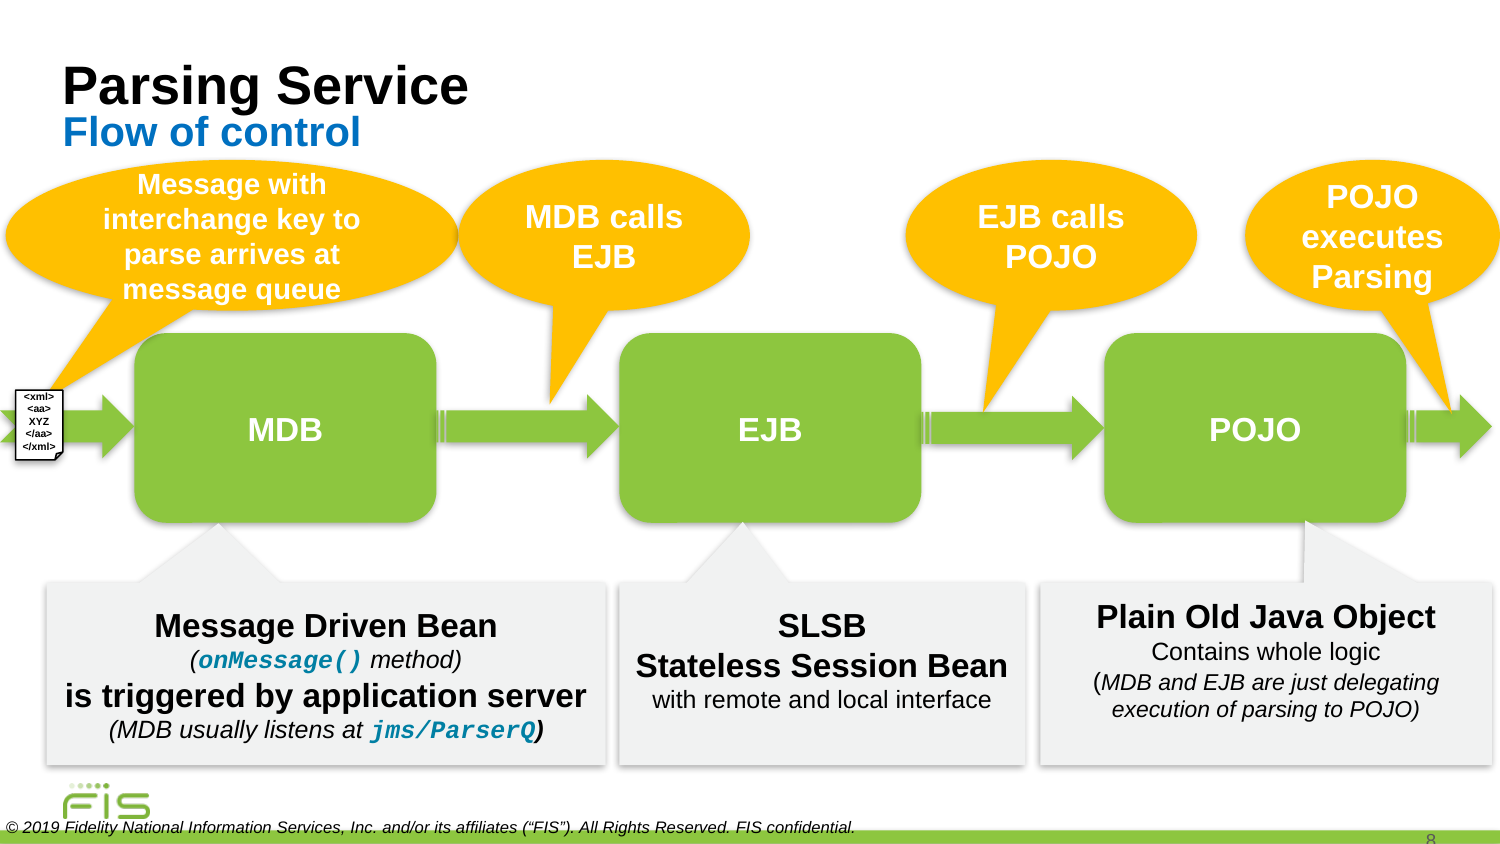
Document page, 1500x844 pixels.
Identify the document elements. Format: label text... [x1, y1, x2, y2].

text_box Message with interchange key to parse arrives at message queue [4, 159, 456, 389]
text_box [440, 393, 620, 460]
slide_number 8 [1359, 828, 1437, 844]
text_box [0, 409, 10, 422]
text_box [68, 393, 135, 460]
text_box [925, 395, 1105, 461]
text_box EJB calls POJO [904, 159, 1198, 414]
text_box MDB [133, 332, 438, 524]
text_box POJO executes Parsing [1244, 159, 1500, 416]
text_box [0, 431, 10, 444]
text_box EJB [618, 332, 923, 524]
text_box Plain Old Java Object Contains whole logic (MDB and EJB are just delegating execution of parsing to POJO) [1039, 519, 1493, 766]
picture [63, 783, 150, 819]
text_box SLSB Stateless Session Bean with remote and local interface [618, 521, 1027, 766]
text_box MDB calls EJB [457, 159, 751, 406]
text_box [1406, 393, 1493, 460]
text_box Message Driven Bean (onMessage() method) is triggered by application server (MDB usually listens at jms/ParserQ) [45, 522, 607, 766]
title Parsing Service Flow of control [62, 62, 1435, 192]
text_box <xml> <aa> XYZ </aa> </xml> [14, 389, 64, 461]
text_box POJO [1103, 332, 1408, 524]
